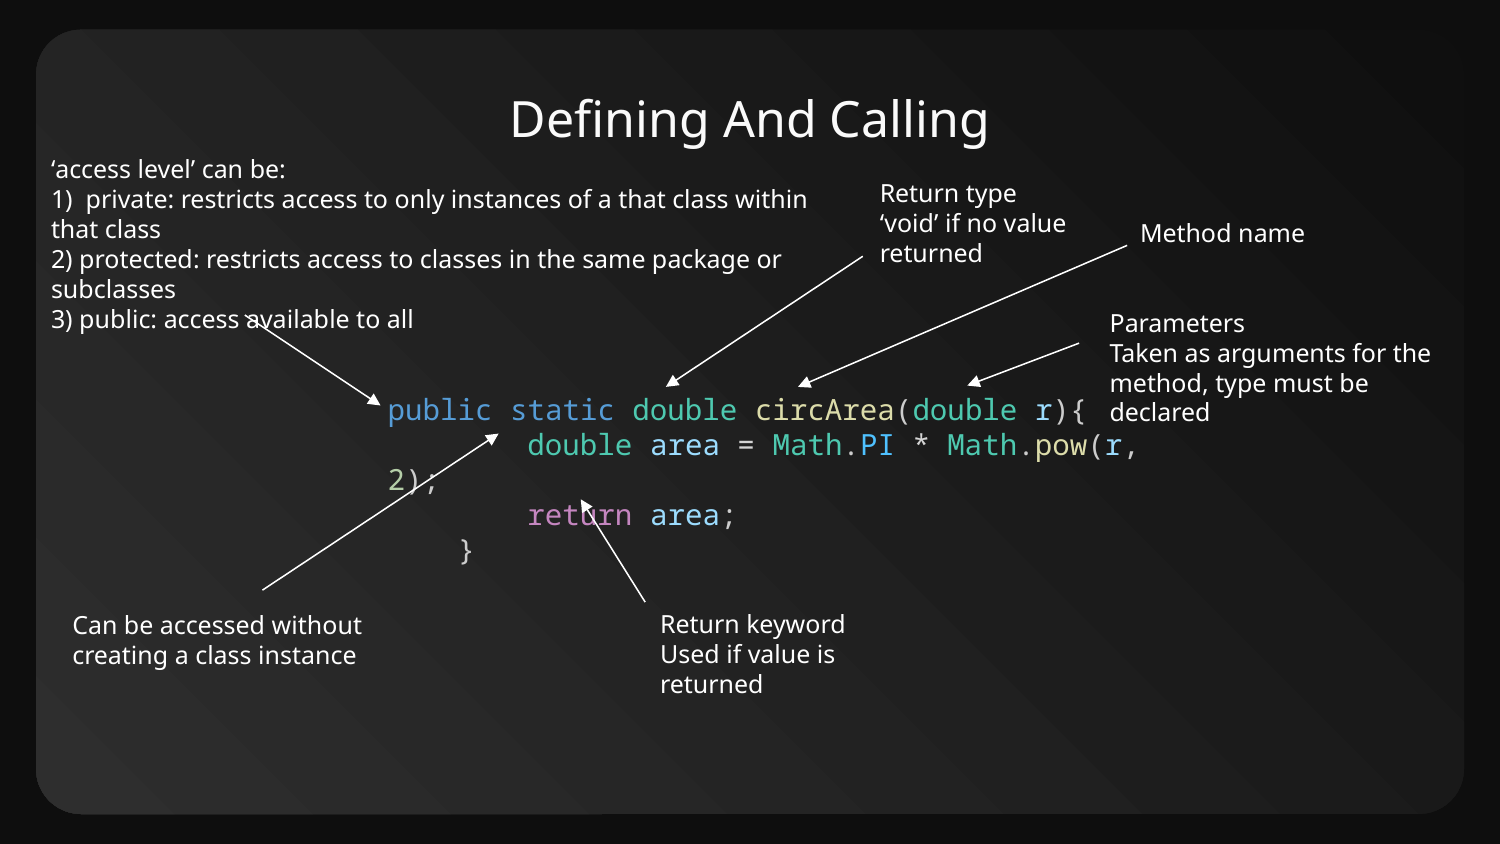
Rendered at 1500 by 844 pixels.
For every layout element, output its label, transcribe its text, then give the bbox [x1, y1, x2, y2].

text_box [967, 342, 1080, 386]
text_box ‘access level’ can be: 1) private: restricts access to only instances of a that class within that class 2) protected: restricts access to classes in the same package or subclasses 3) public: access available to all [36, 138, 830, 295]
text_box Parameters Taken as arguments for the method, type must be declared [1094, 292, 1473, 413]
text_box Can be accessed without creating a class instance [57, 594, 392, 685]
text_box Method name [1125, 202, 1394, 263]
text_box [580, 499, 646, 603]
title Defining And Calling [118, 72, 1382, 167]
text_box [262, 433, 499, 591]
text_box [244, 314, 381, 406]
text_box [797, 245, 1128, 388]
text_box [665, 256, 792, 388]
text_box Return type ‘void’ if no value returned [864, 162, 1149, 243]
text_box public static double circArea(double r){ double area = Math.PI * Math.pow(r, 2); return area; } [372, 384, 1208, 574]
text_box Return keyword Used if value is returned [645, 593, 929, 684]
